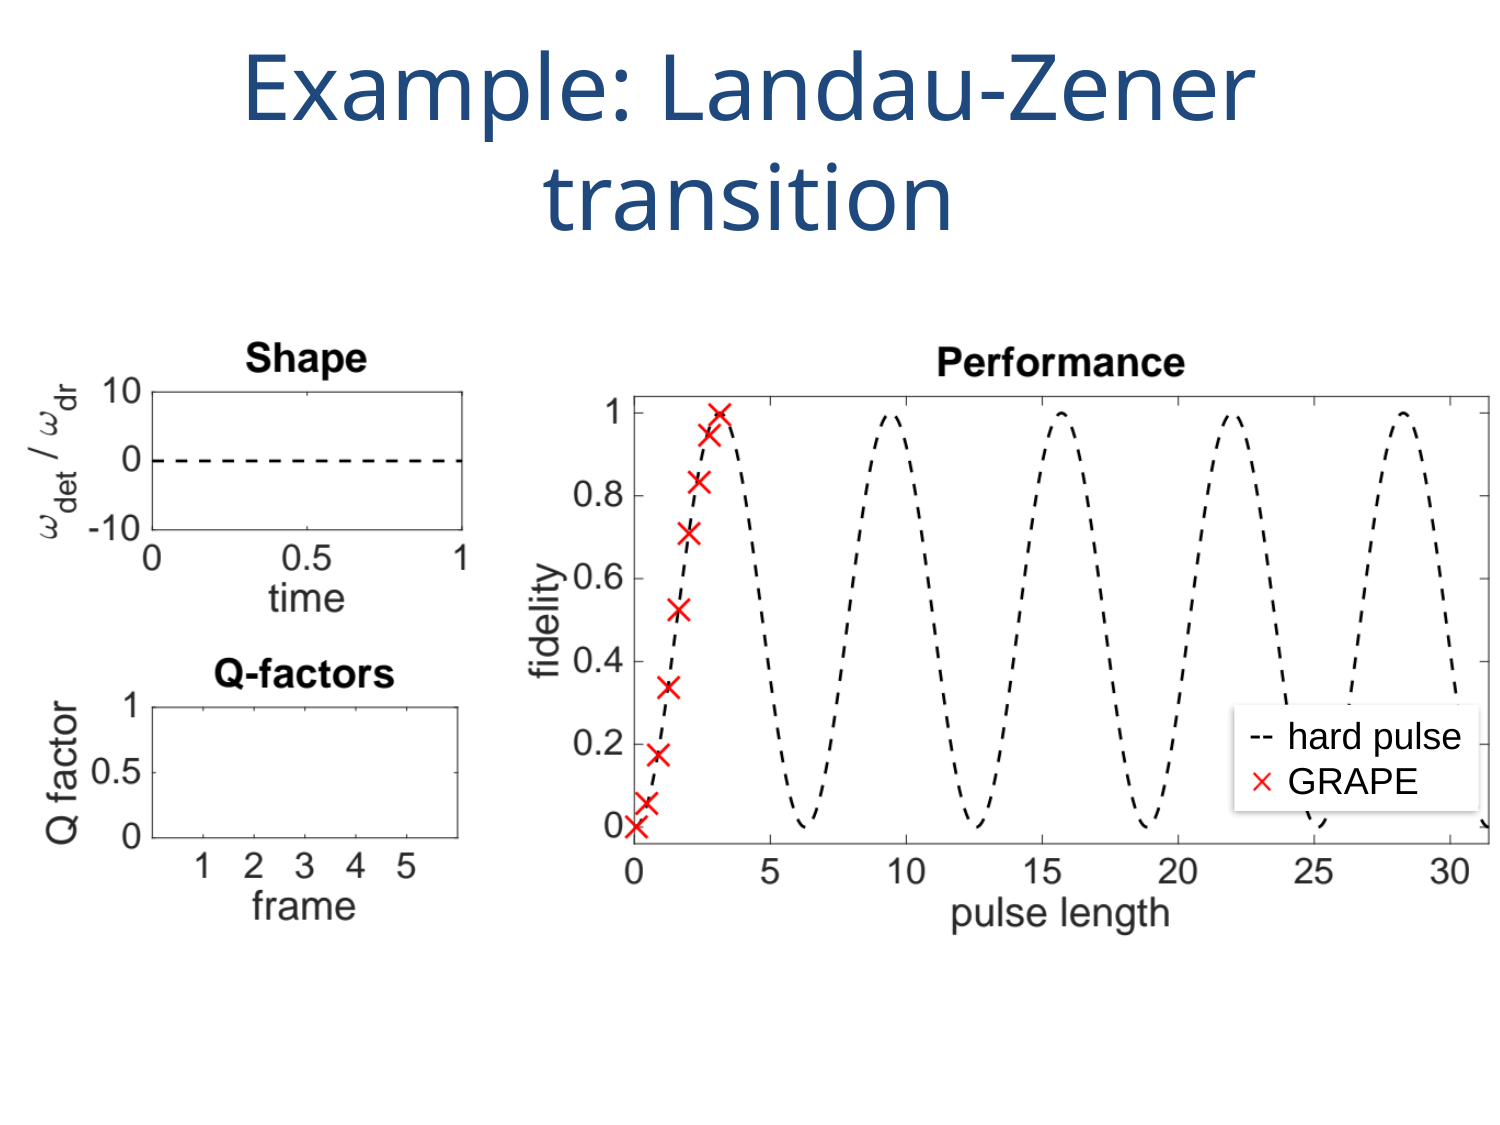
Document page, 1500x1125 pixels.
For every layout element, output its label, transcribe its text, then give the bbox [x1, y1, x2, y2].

picture [0, 329, 1500, 943]
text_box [1234, 702, 1480, 812]
title Example: Landau-Zener transition [75, 45, 1425, 233]
